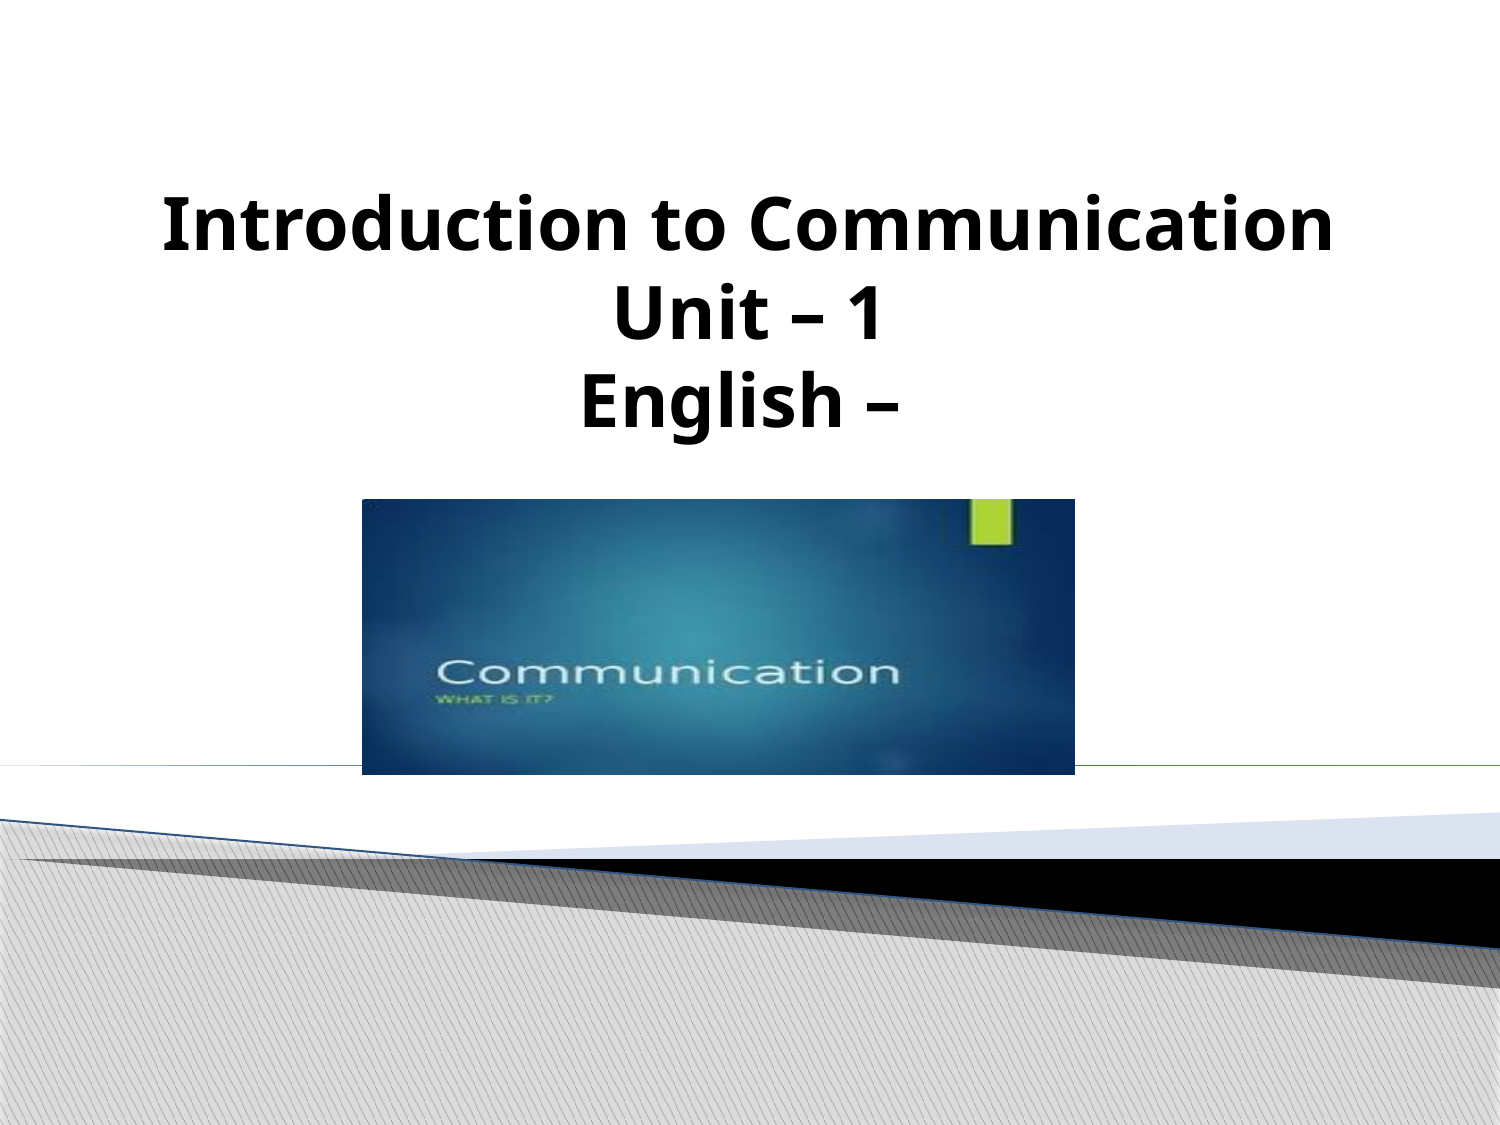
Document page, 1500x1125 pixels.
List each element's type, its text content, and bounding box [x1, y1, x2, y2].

picture [5, 859, 1500, 989]
picture [362, 499, 1076, 776]
title Introduction to Communication Unit – 1 English – [112, 112, 1388, 450]
